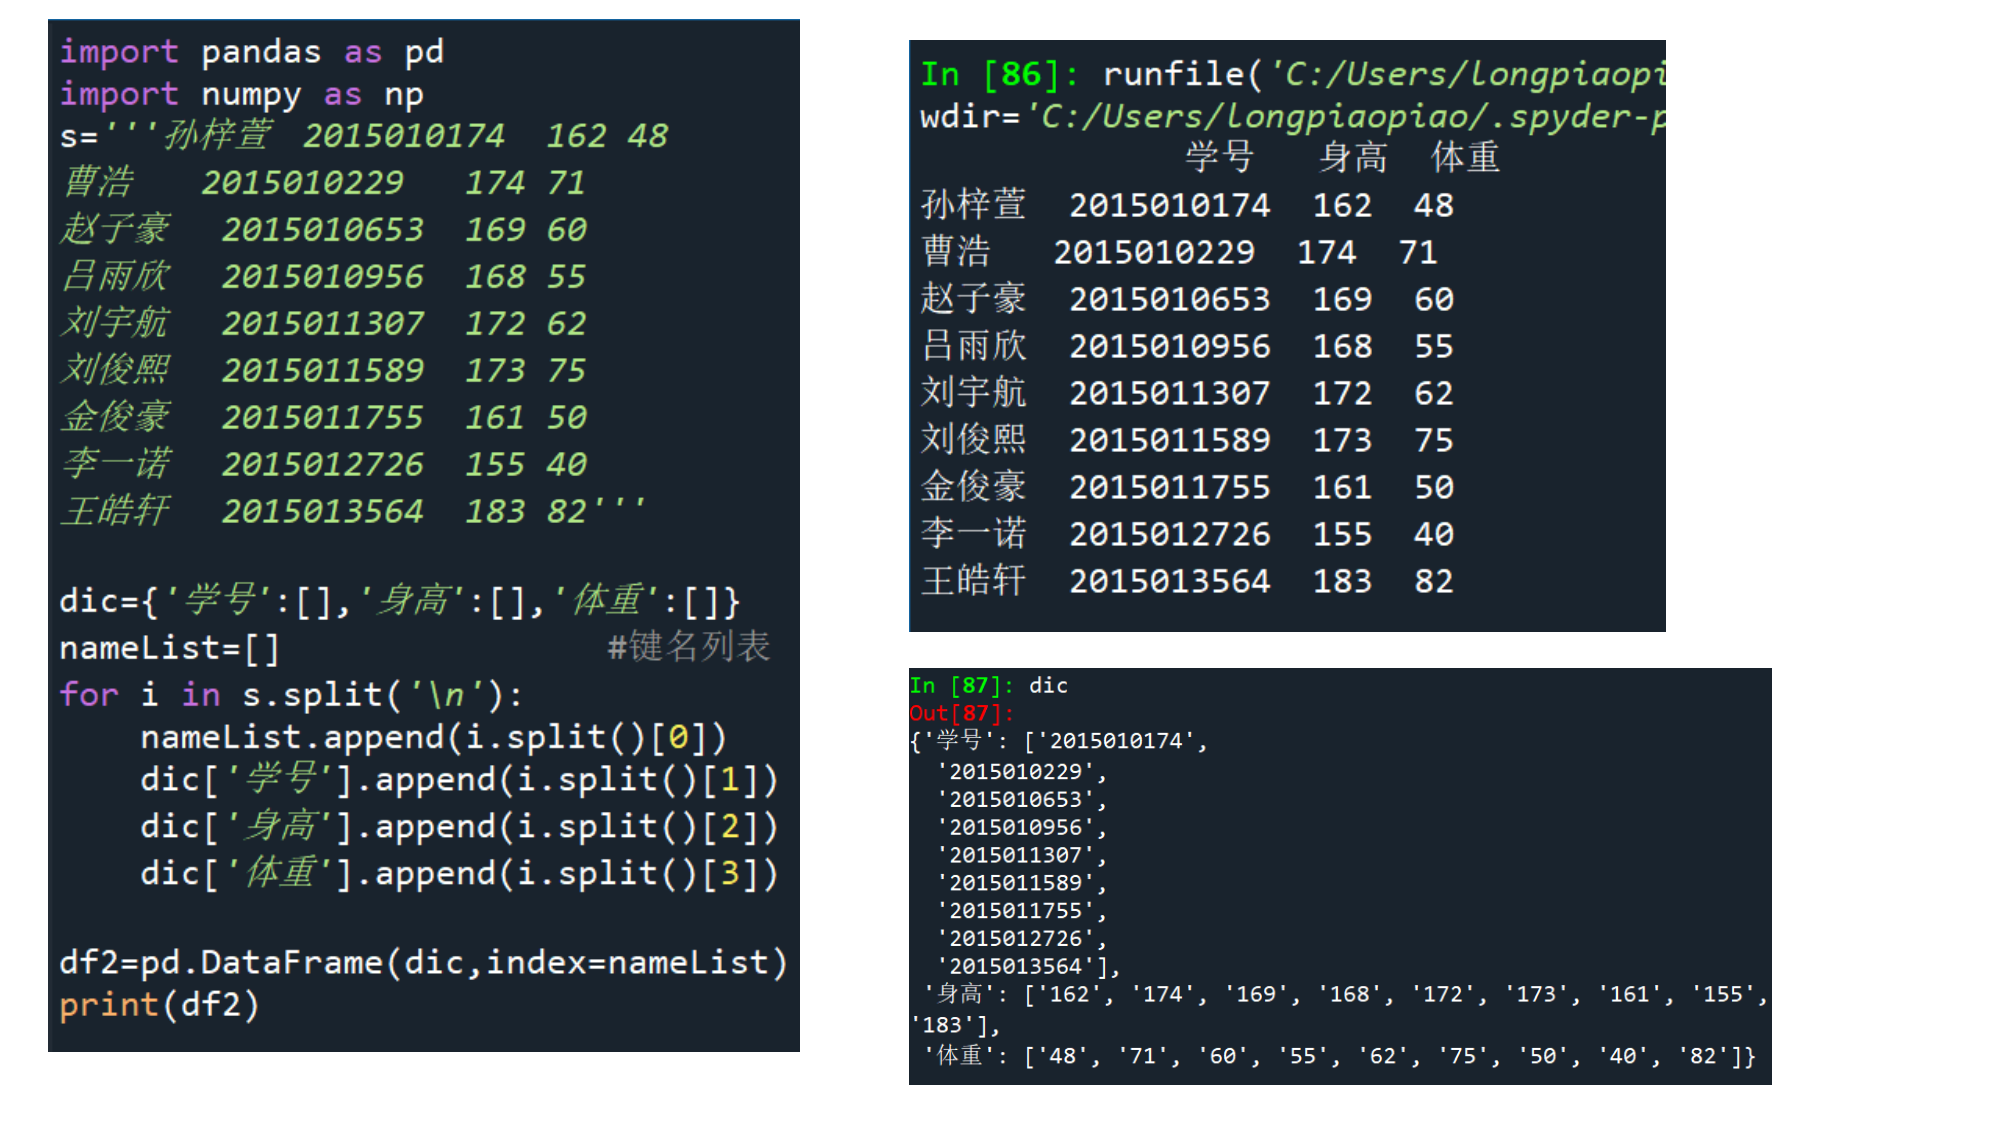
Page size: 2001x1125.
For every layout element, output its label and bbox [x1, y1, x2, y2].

picture [909, 668, 1772, 1085]
picture [48, 19, 800, 1052]
picture [909, 40, 1666, 632]
